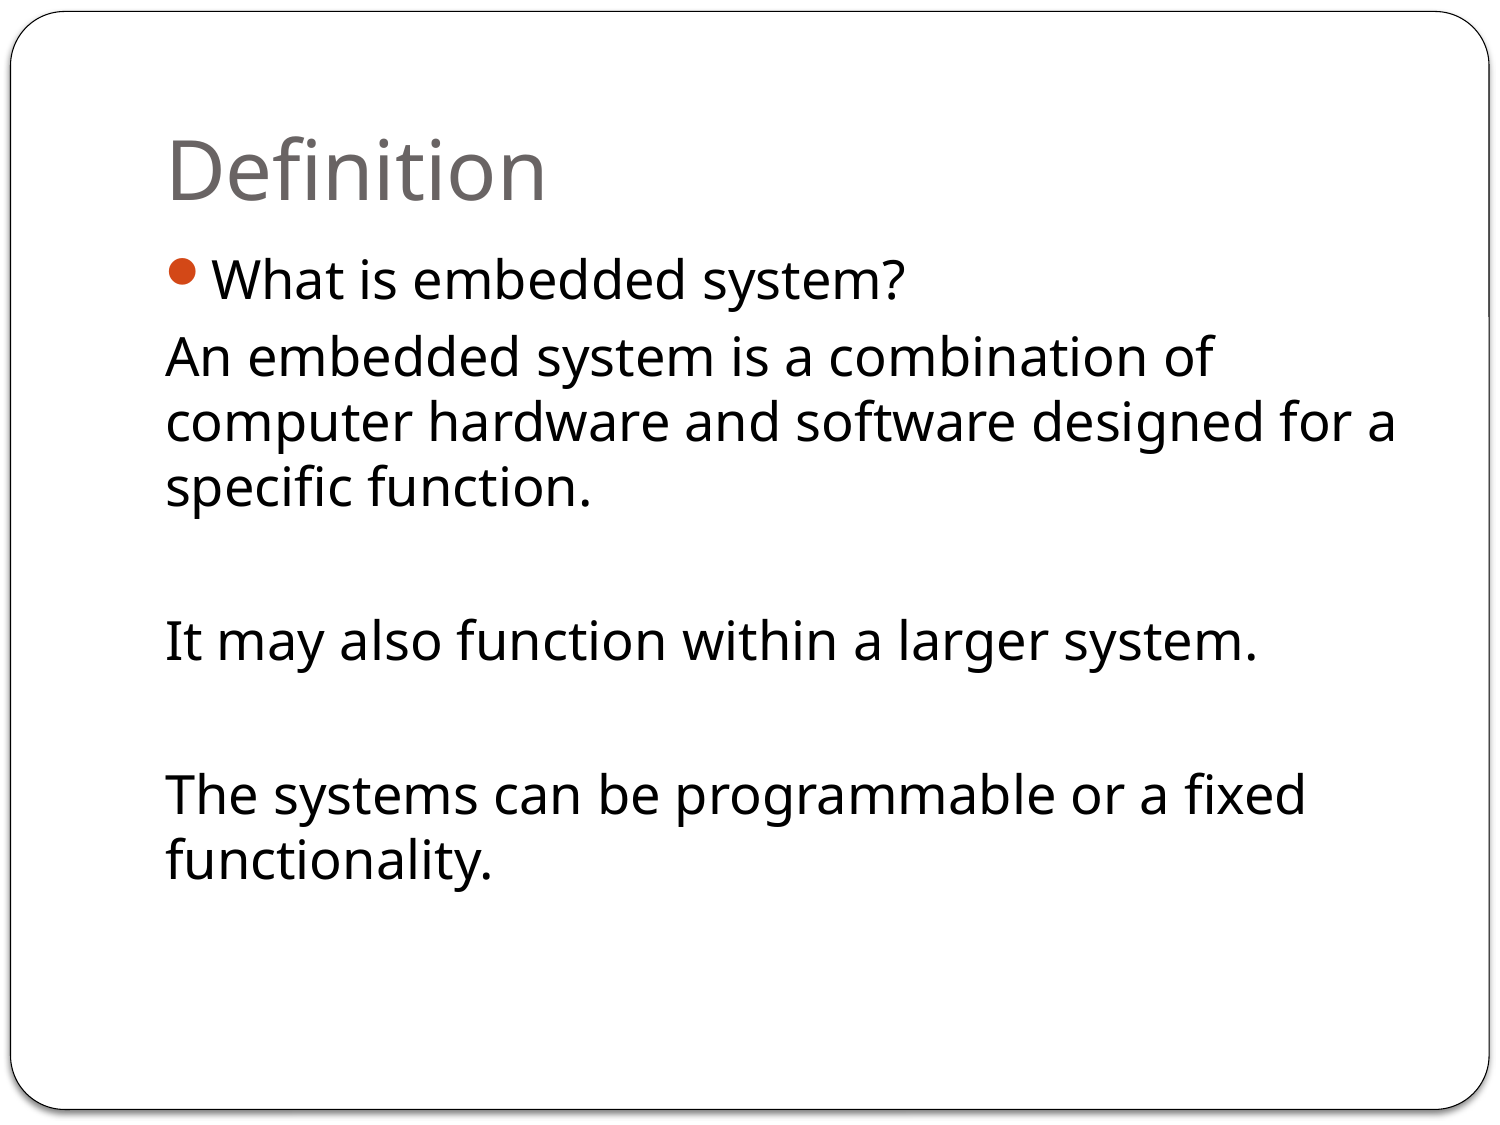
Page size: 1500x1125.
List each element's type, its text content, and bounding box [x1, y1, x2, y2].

title Definition [150, 45, 1425, 233]
list What is embedded system? An embedded system is a combination of computer hardware and software designed for a specific function. It may also function within a larger system. The systems can be programmable or a fixed functionality. [150, 237, 1425, 988]
